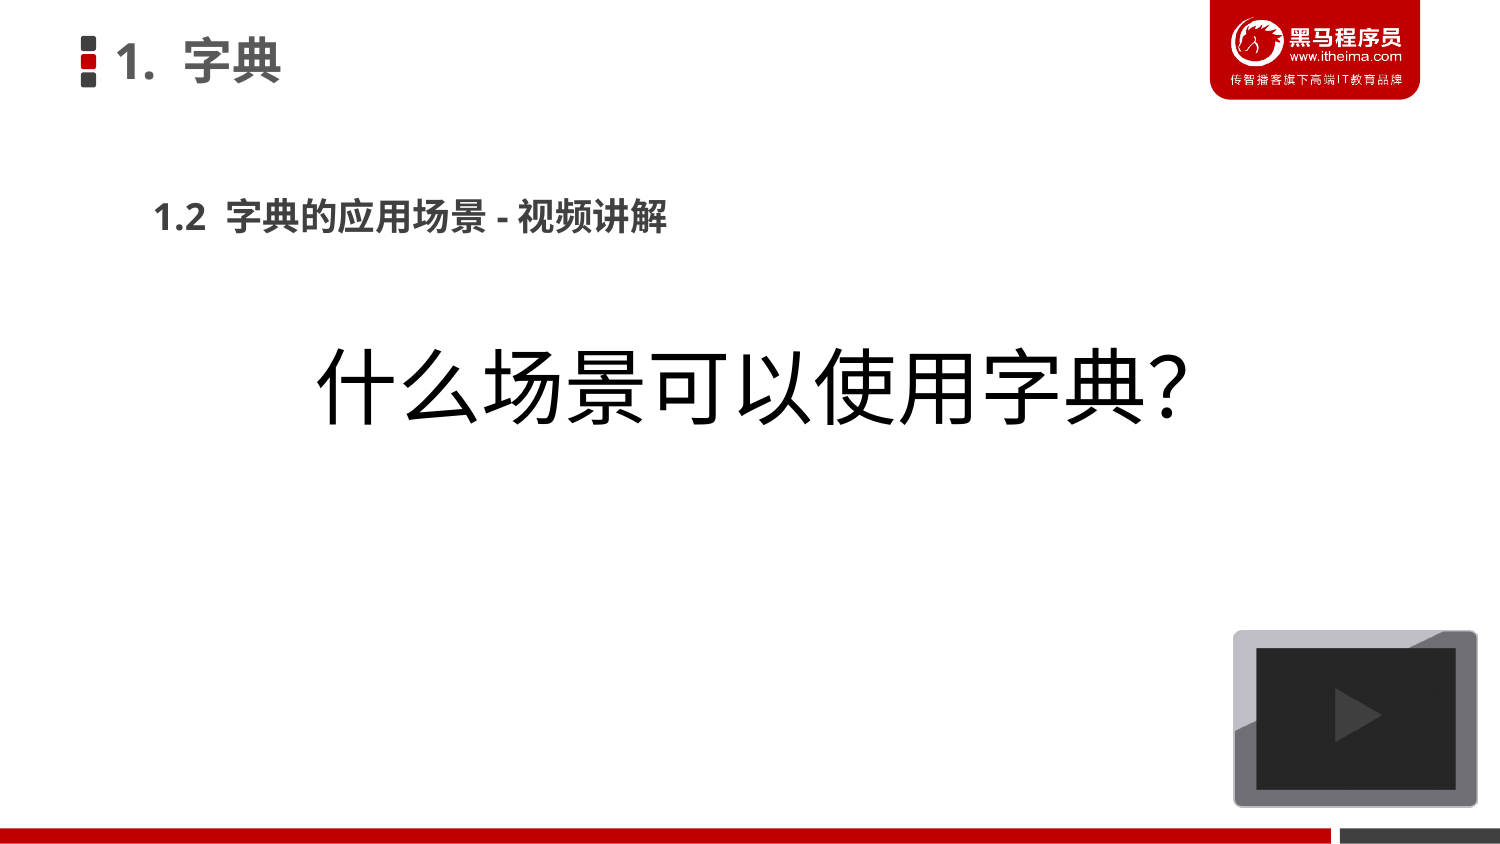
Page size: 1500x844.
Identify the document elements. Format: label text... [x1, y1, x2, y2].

picture [1212, 8, 1421, 94]
text_box 1.2 字典的应用场景-视频讲解 [138, 185, 715, 246]
text_box 1. 字典 [103, 0, 987, 130]
text_box 什么场景可以使用字典？ [242, 327, 1304, 443]
picture [1232, 630, 1478, 809]
